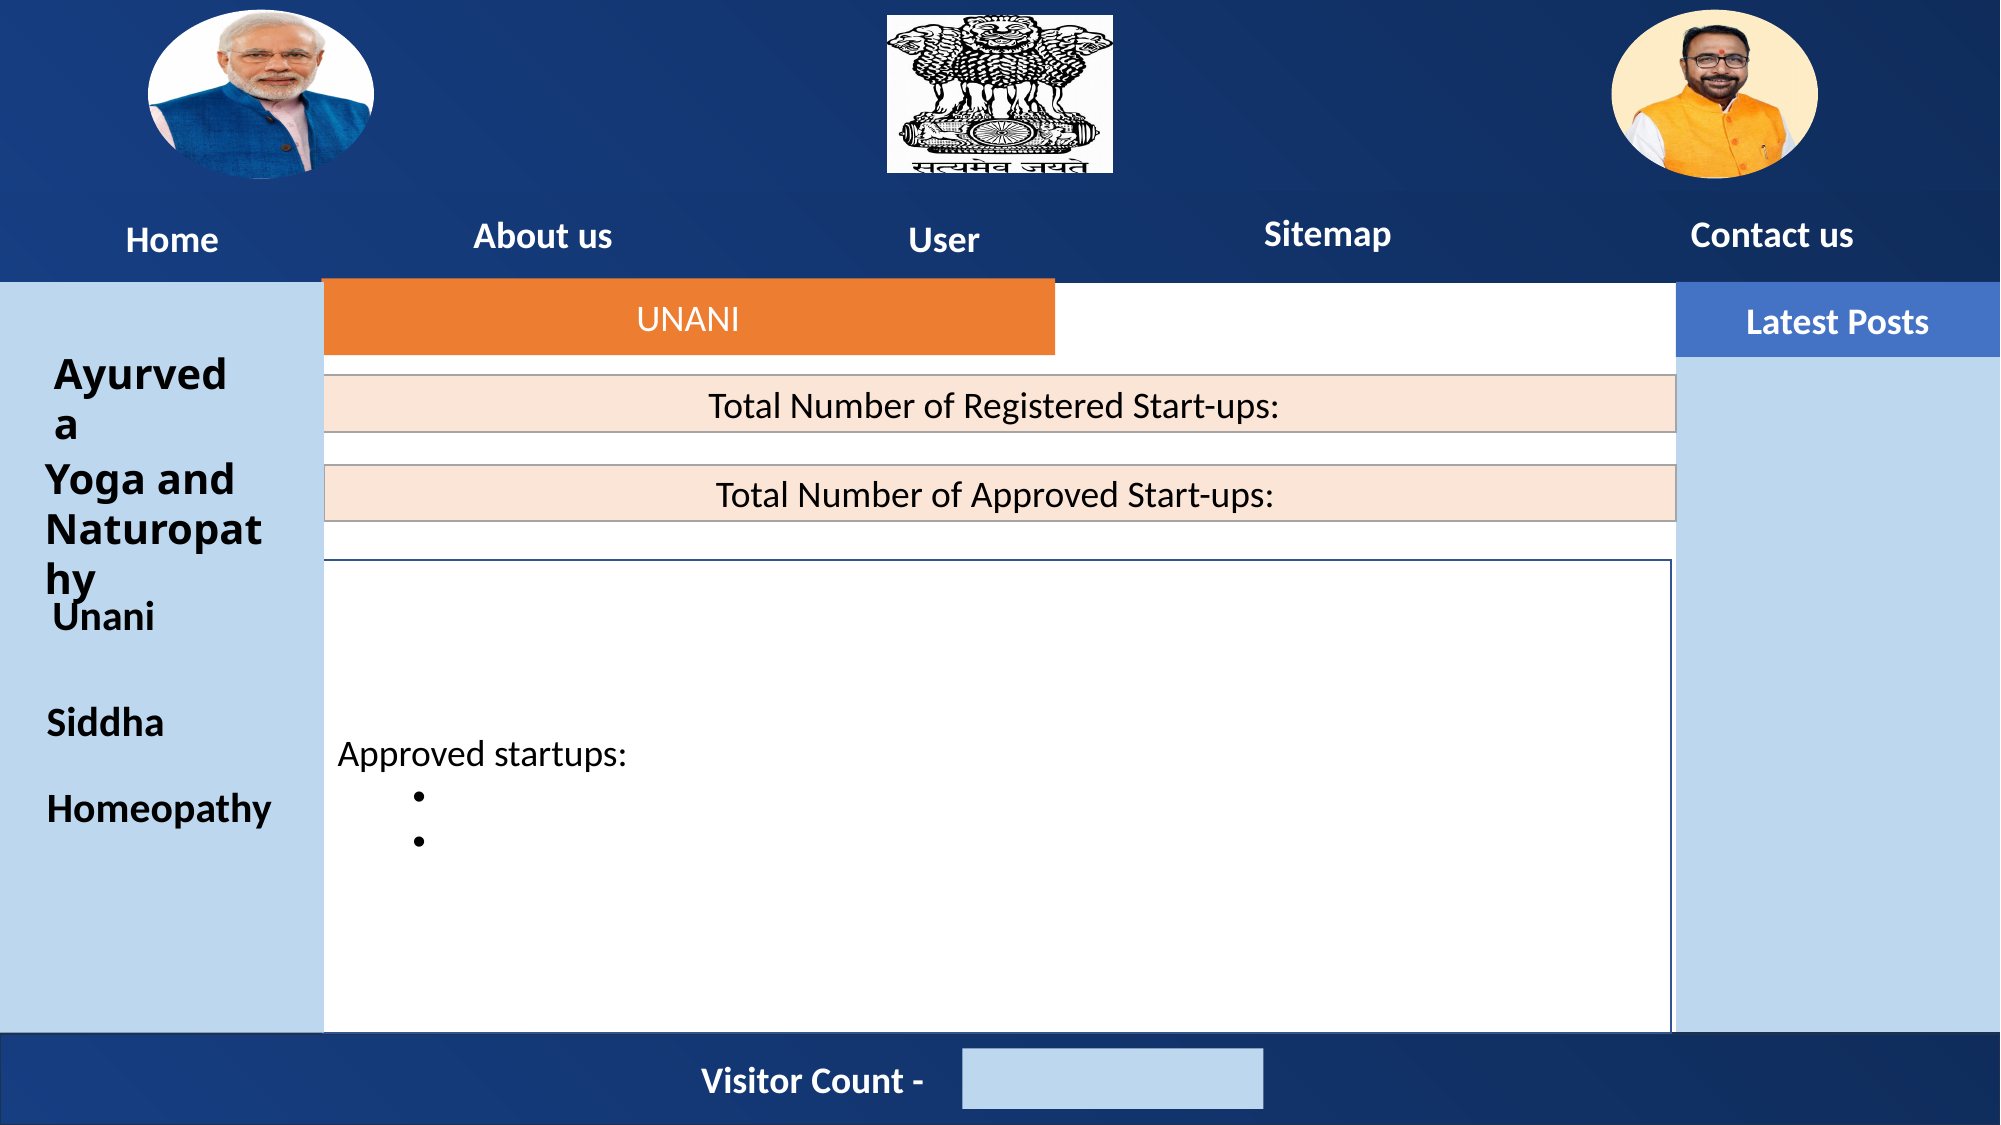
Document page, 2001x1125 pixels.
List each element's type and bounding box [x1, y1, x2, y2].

text_box [0, 0, 2000, 1125]
text_box [321, 278, 1676, 1033]
